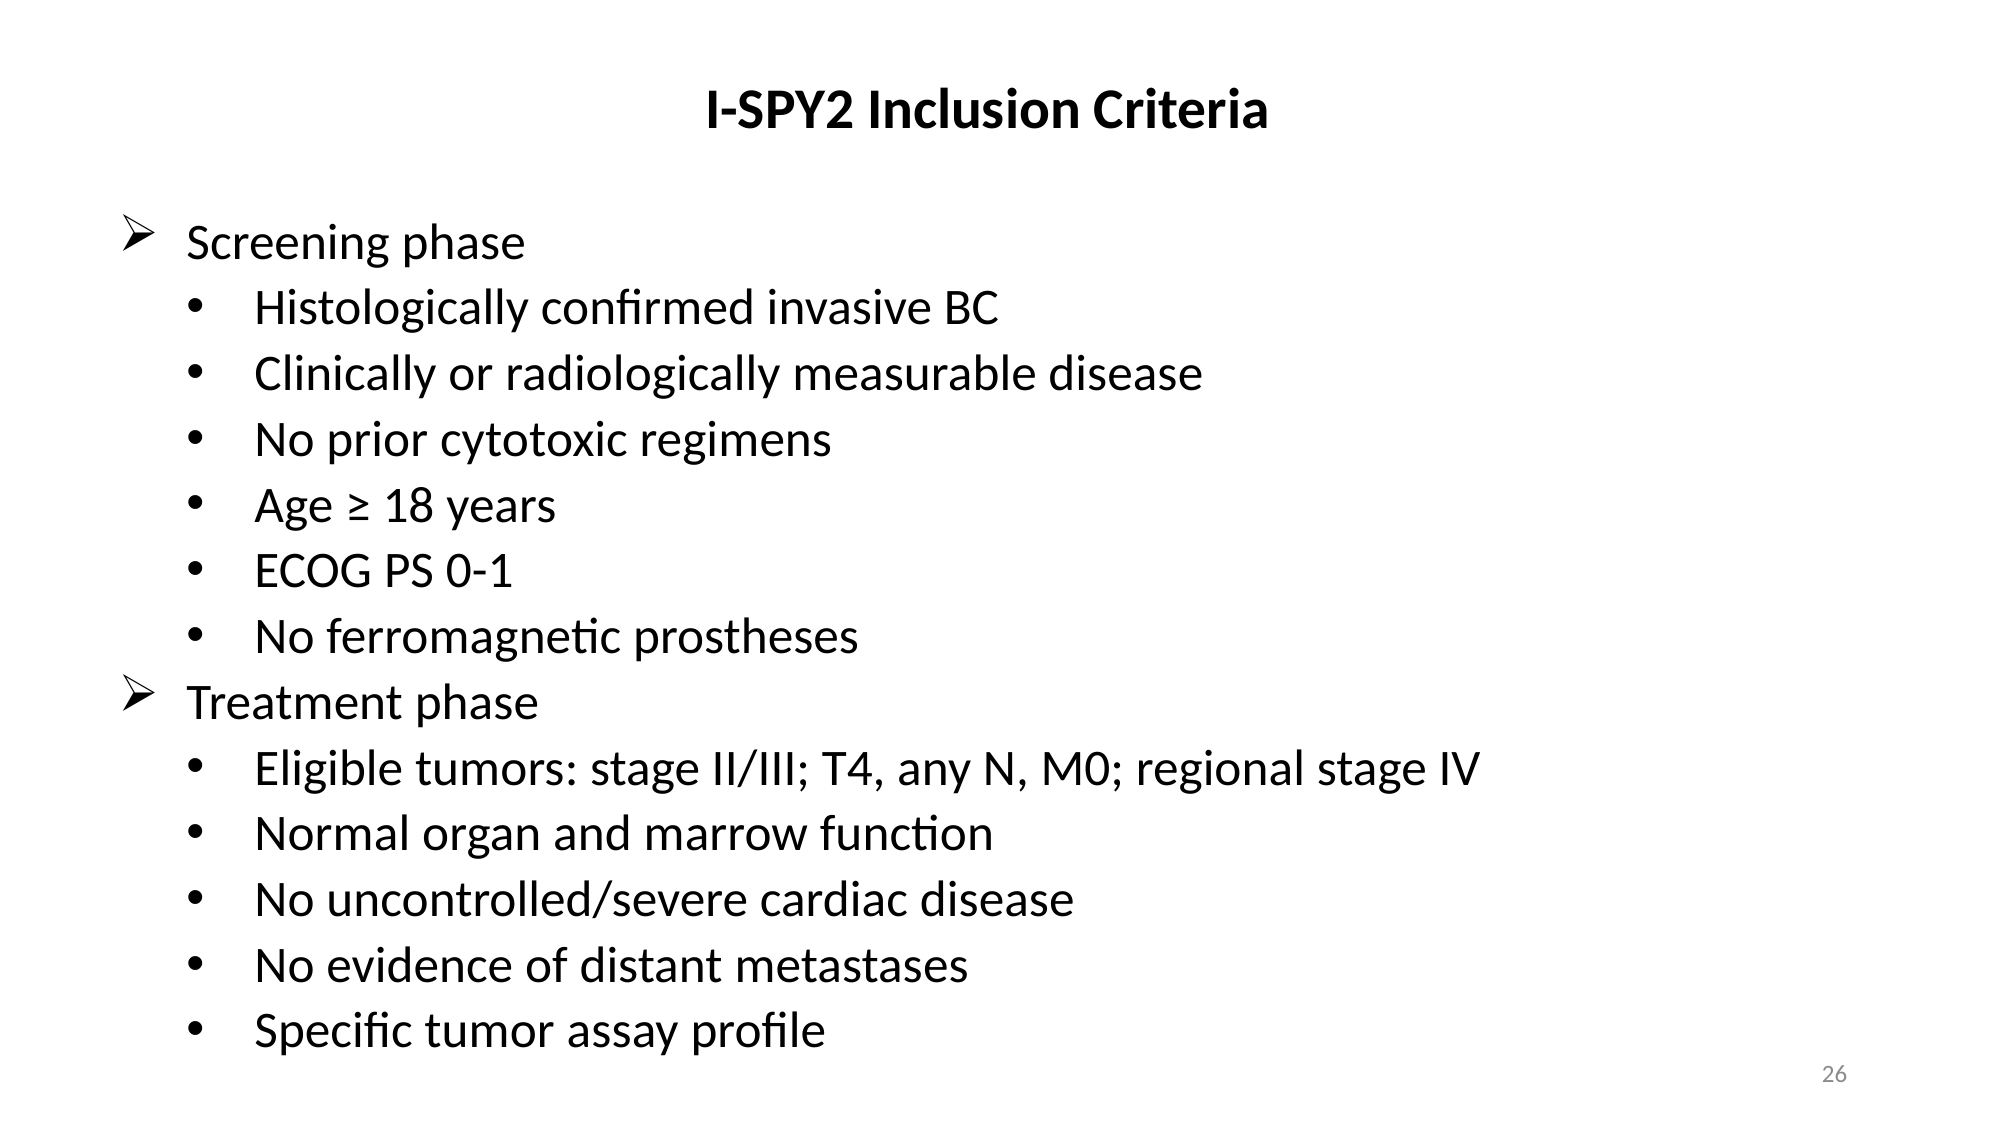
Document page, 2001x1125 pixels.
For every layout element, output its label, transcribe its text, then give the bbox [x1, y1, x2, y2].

slide_number 26 [1412, 1042, 1863, 1103]
subtitle Screening phase Histologically confirmed invasive BC Clinically or radiologically measurable disease No prior cytotoxic regimens Age ≥ 18 years ECOG PS 0-1 No ferromagnetic prostheses Treatment phase Eligible tumors: stage II/III; T4, any N, M0; regional stage IV Normal organ and marrow function No uncontrolled/severe cardiac disease No evidence of distant metastases Specific tumor assay profile [103, 207, 1924, 1074]
title I-SPY2 Inclusion Criteria [103, 71, 1885, 149]
